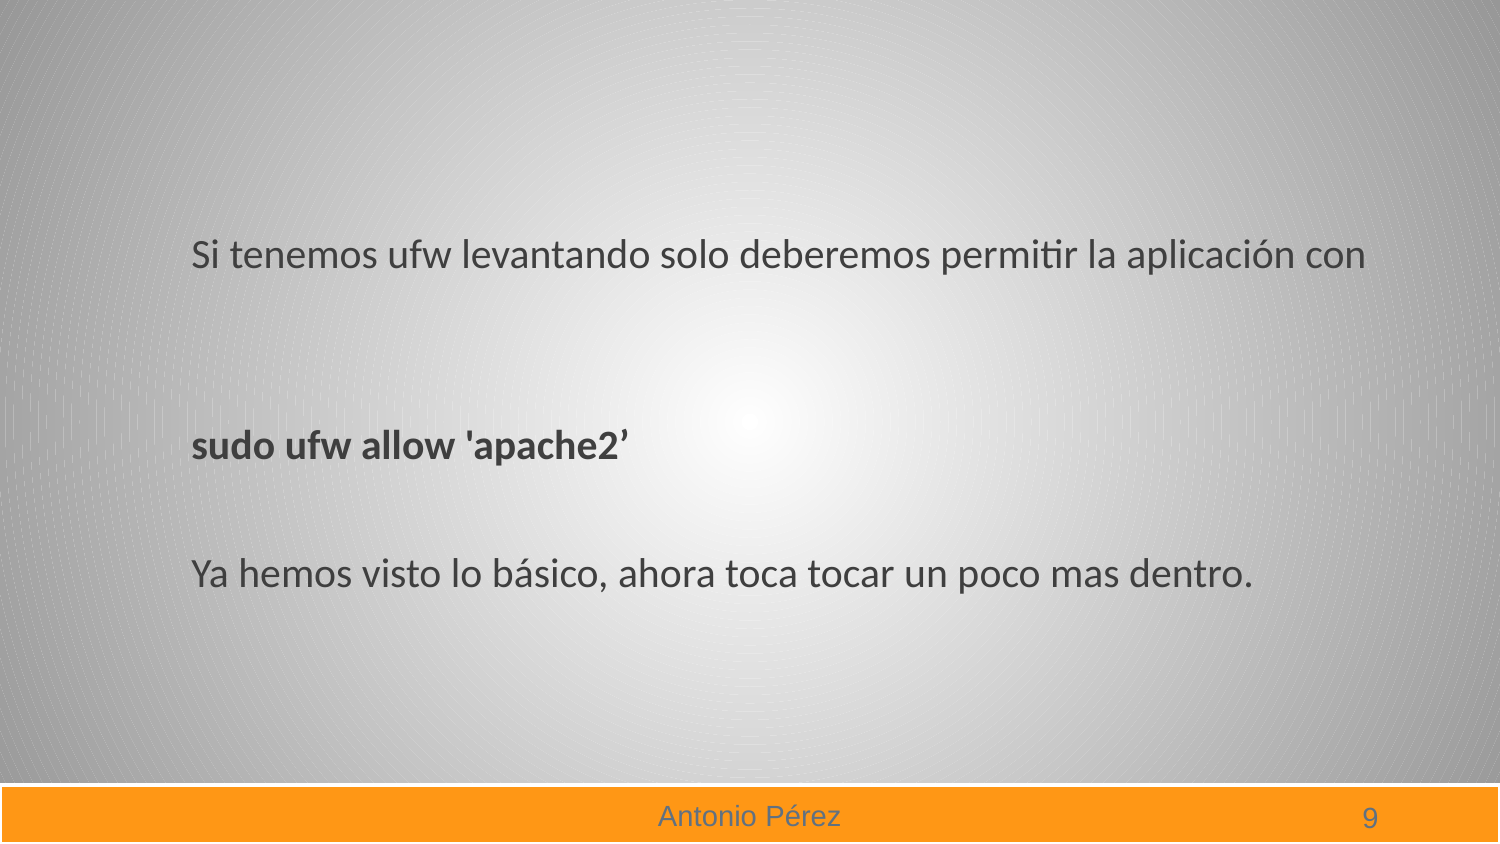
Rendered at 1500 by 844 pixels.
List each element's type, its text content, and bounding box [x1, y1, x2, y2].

list Si tenemos ufw levantando solo deberemos permitir la aplicación con sudo ufw allow 'apache2’ Ya hemos visto lo básico, ahora toca tocar un poco mas dentro. [135, 227, 1373, 723]
